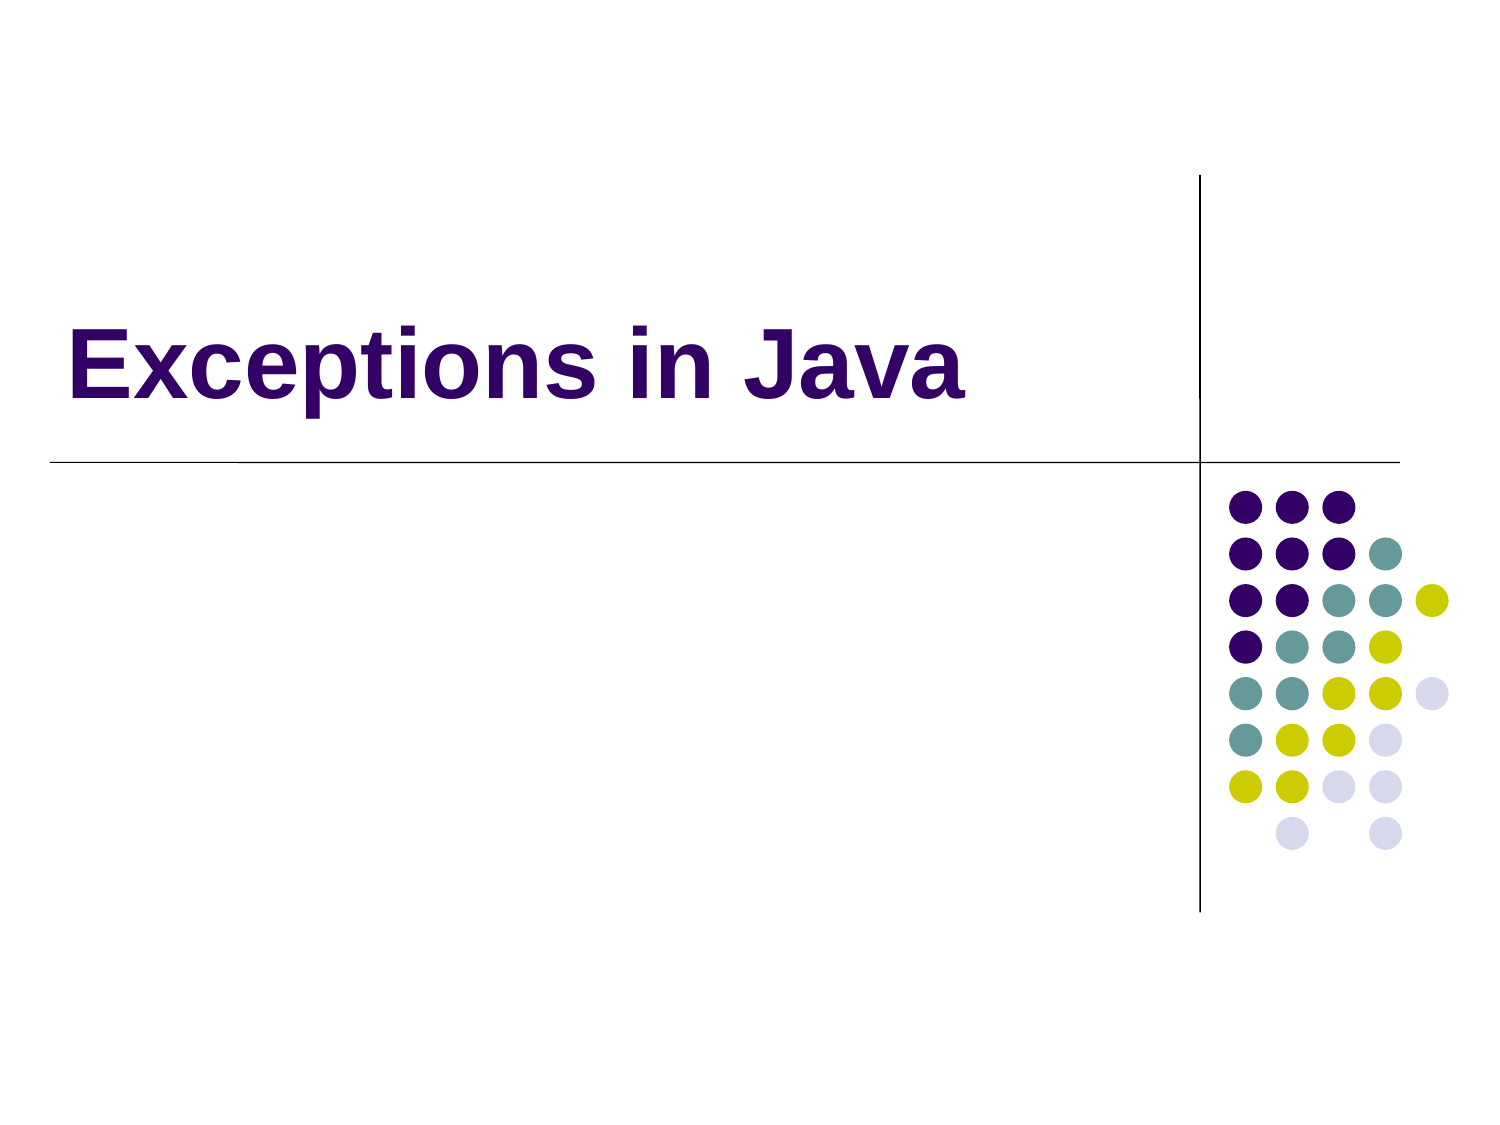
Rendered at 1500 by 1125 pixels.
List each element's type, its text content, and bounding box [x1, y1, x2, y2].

title Exceptions in Java [51, 76, 1165, 427]
